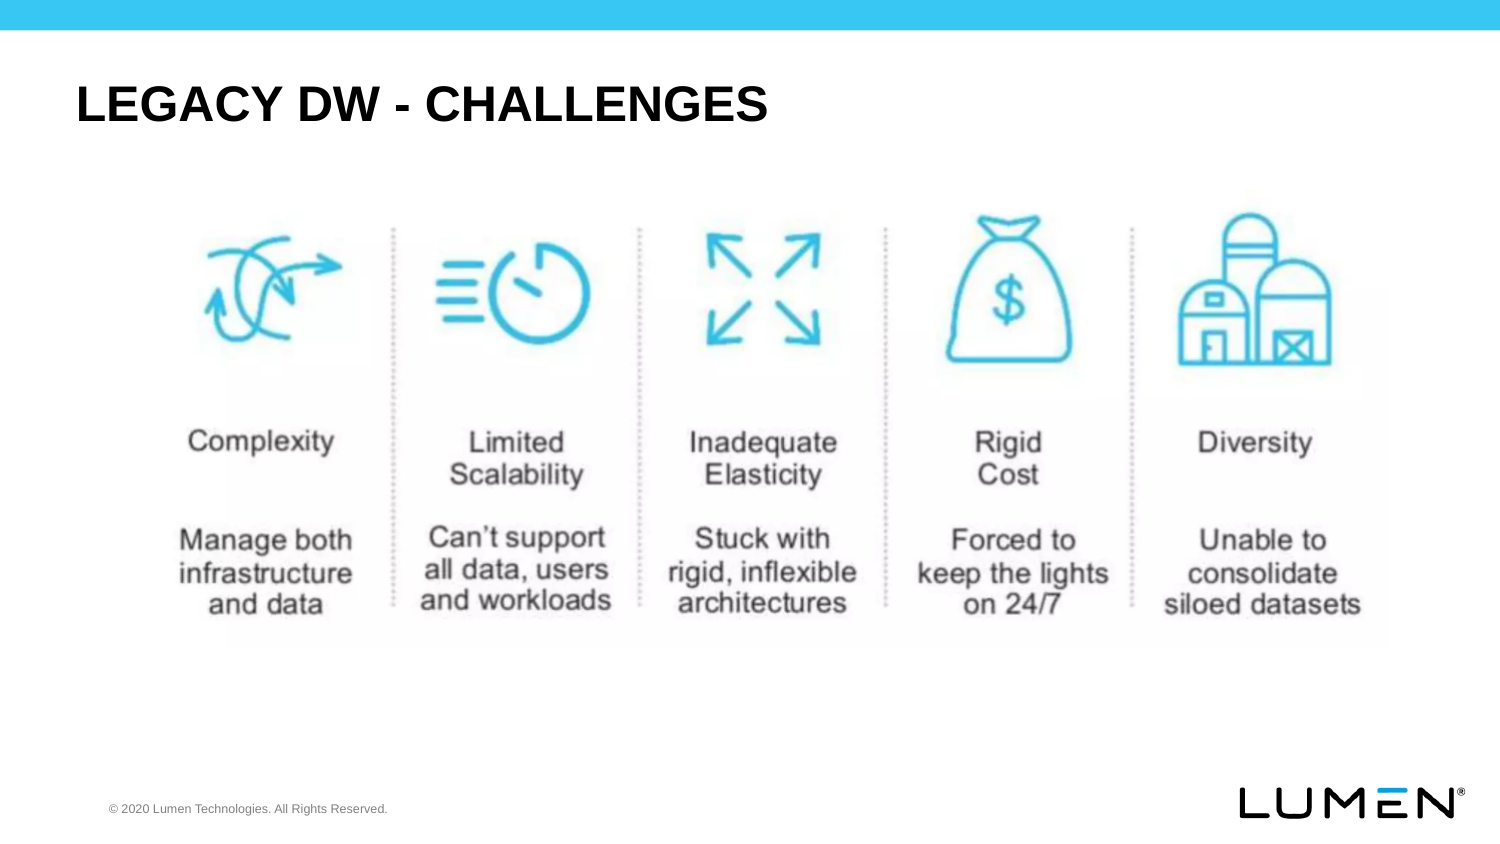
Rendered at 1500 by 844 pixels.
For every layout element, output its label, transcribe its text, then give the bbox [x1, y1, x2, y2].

title LEGACY DW - CHALLENGES [75, 60, 1431, 150]
picture [1220, 767, 1484, 838]
picture [168, 163, 1390, 647]
